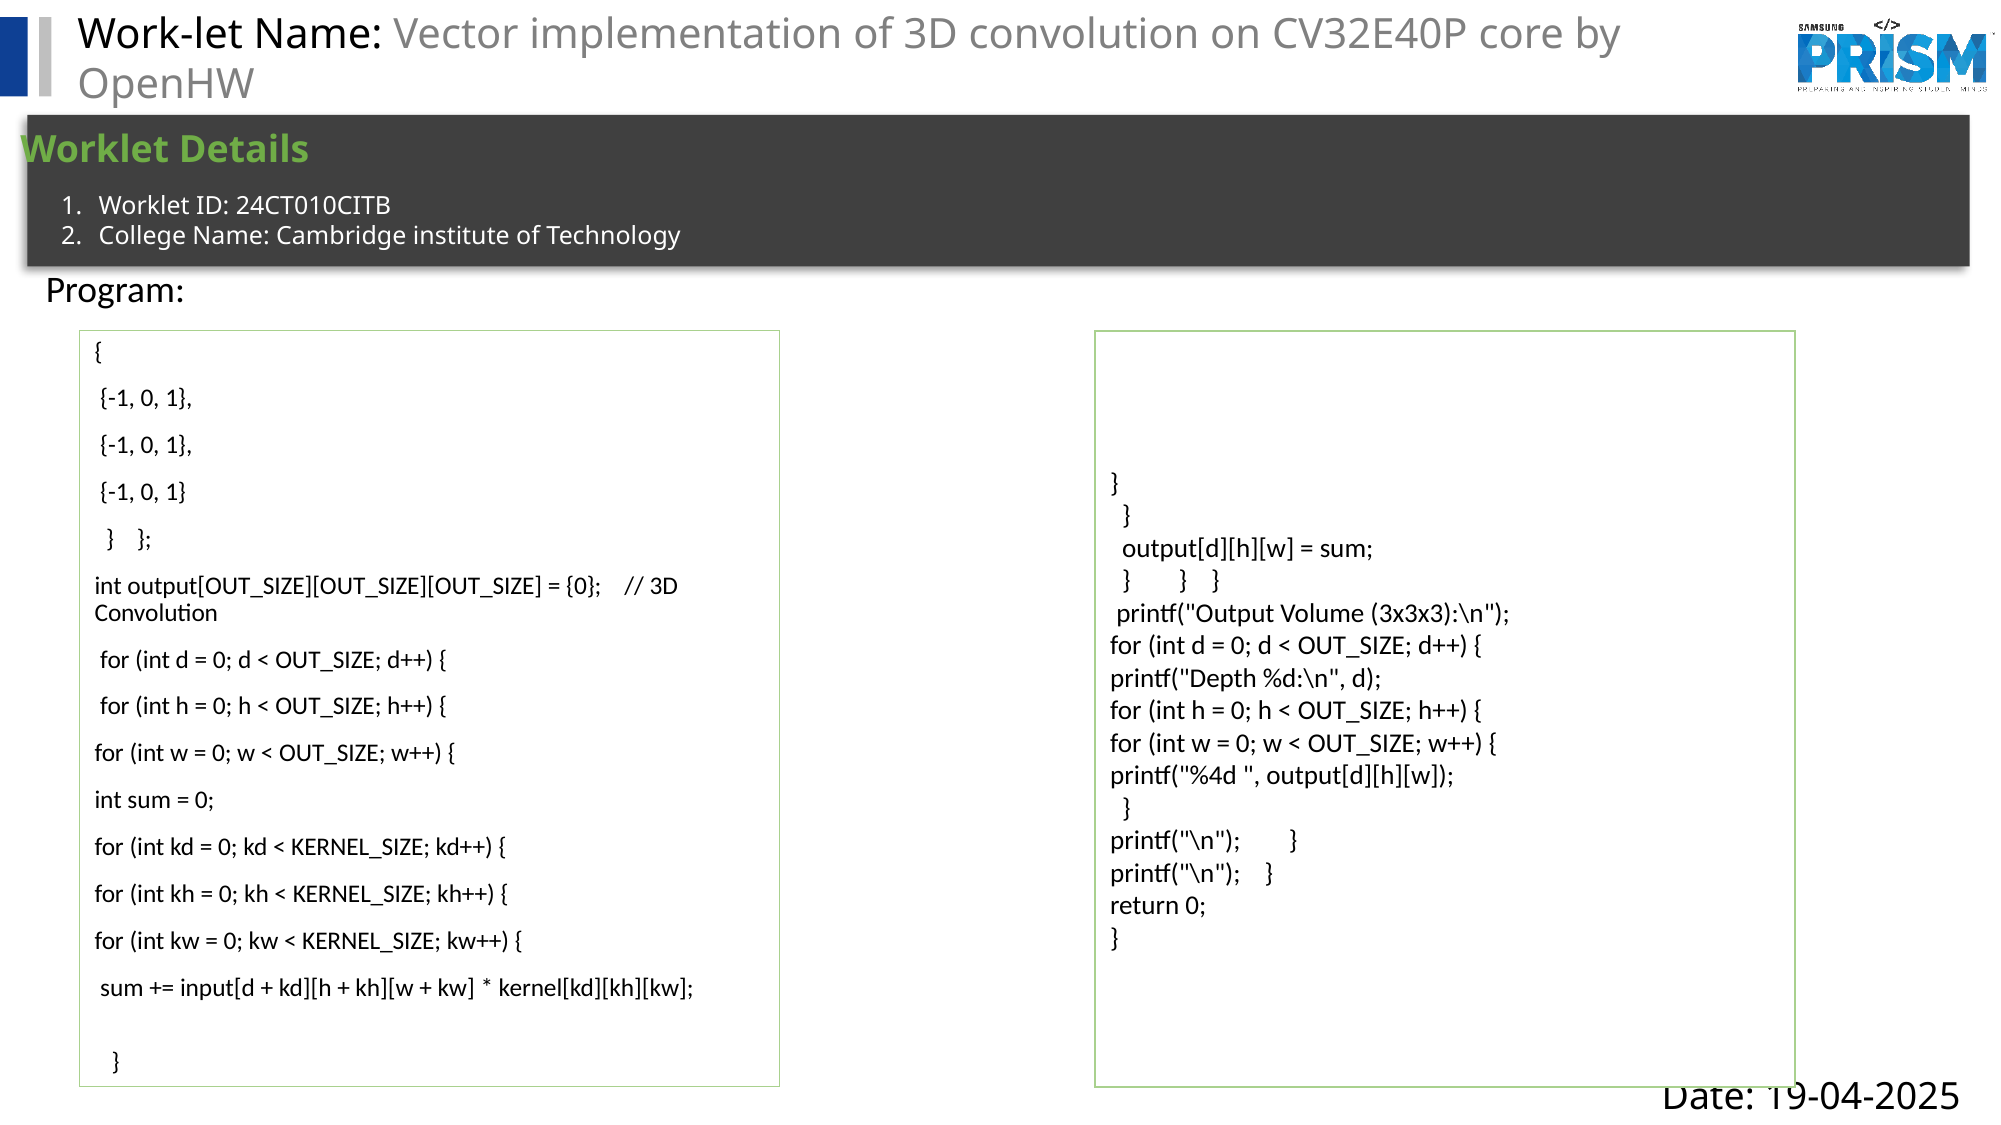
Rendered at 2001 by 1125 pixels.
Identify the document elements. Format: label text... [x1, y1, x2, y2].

text_box Work-let Name: Vector implementation of 3D convolution on CV32E40P core by OpenHW [62, 0, 1707, 115]
text_box Worklet ID: 24CT010CITB College Name: Cambridge institute of Technology [46, 182, 730, 257]
text_box } } output[d][h][w] = sum; } } } printf("Output Volume (3x3x3):\n"); for (int d = 0; d < OUT_SIZE; d++) { printf("Depth %d:\n", d); for (int h = 0; h < OUT_SIZE; h++) { for (int w = 0; w < OUT_SIZE; w++) { printf("%4d ", output[d][h][w]); } printf("\n"); } printf("\n"); } return 0; } [1094, 330, 1796, 1088]
text_box Program: [31, 257, 201, 363]
text_box [38, 16, 52, 97]
text_box [0, 16, 29, 97]
text_box { {-1, 0, 1}, {-1, 0, 1}, {-1, 0, 1} } }; int output[OUT_SIZE][OUT_SIZE][OUT_SIZE] = {0}; // 3D Convolution for (int d = 0; d < OUT_SIZE; d++) { for (int h = 0; h < OUT_SIZE; h++) { for (int w = 0; w < OUT_SIZE; w++) { int sum = 0; for (int kd = 0; kd < KERNEL_SIZE; kd++) { for (int kh = 0; kh < KERNEL_SIZE; kh++) { for (int kw = 0; kw < KERNEL_SIZE; kw++) { sum += input[d + kd][h + kh][w + kw] * kernel[kd][kh][kw]; } [79, 330, 780, 1087]
text_box Date: 19-04-2025 [1646, 1064, 2000, 1125]
picture [1794, 17, 2000, 96]
text_box [26, 114, 1971, 267]
text_box Worklet Details [5, 117, 325, 178]
